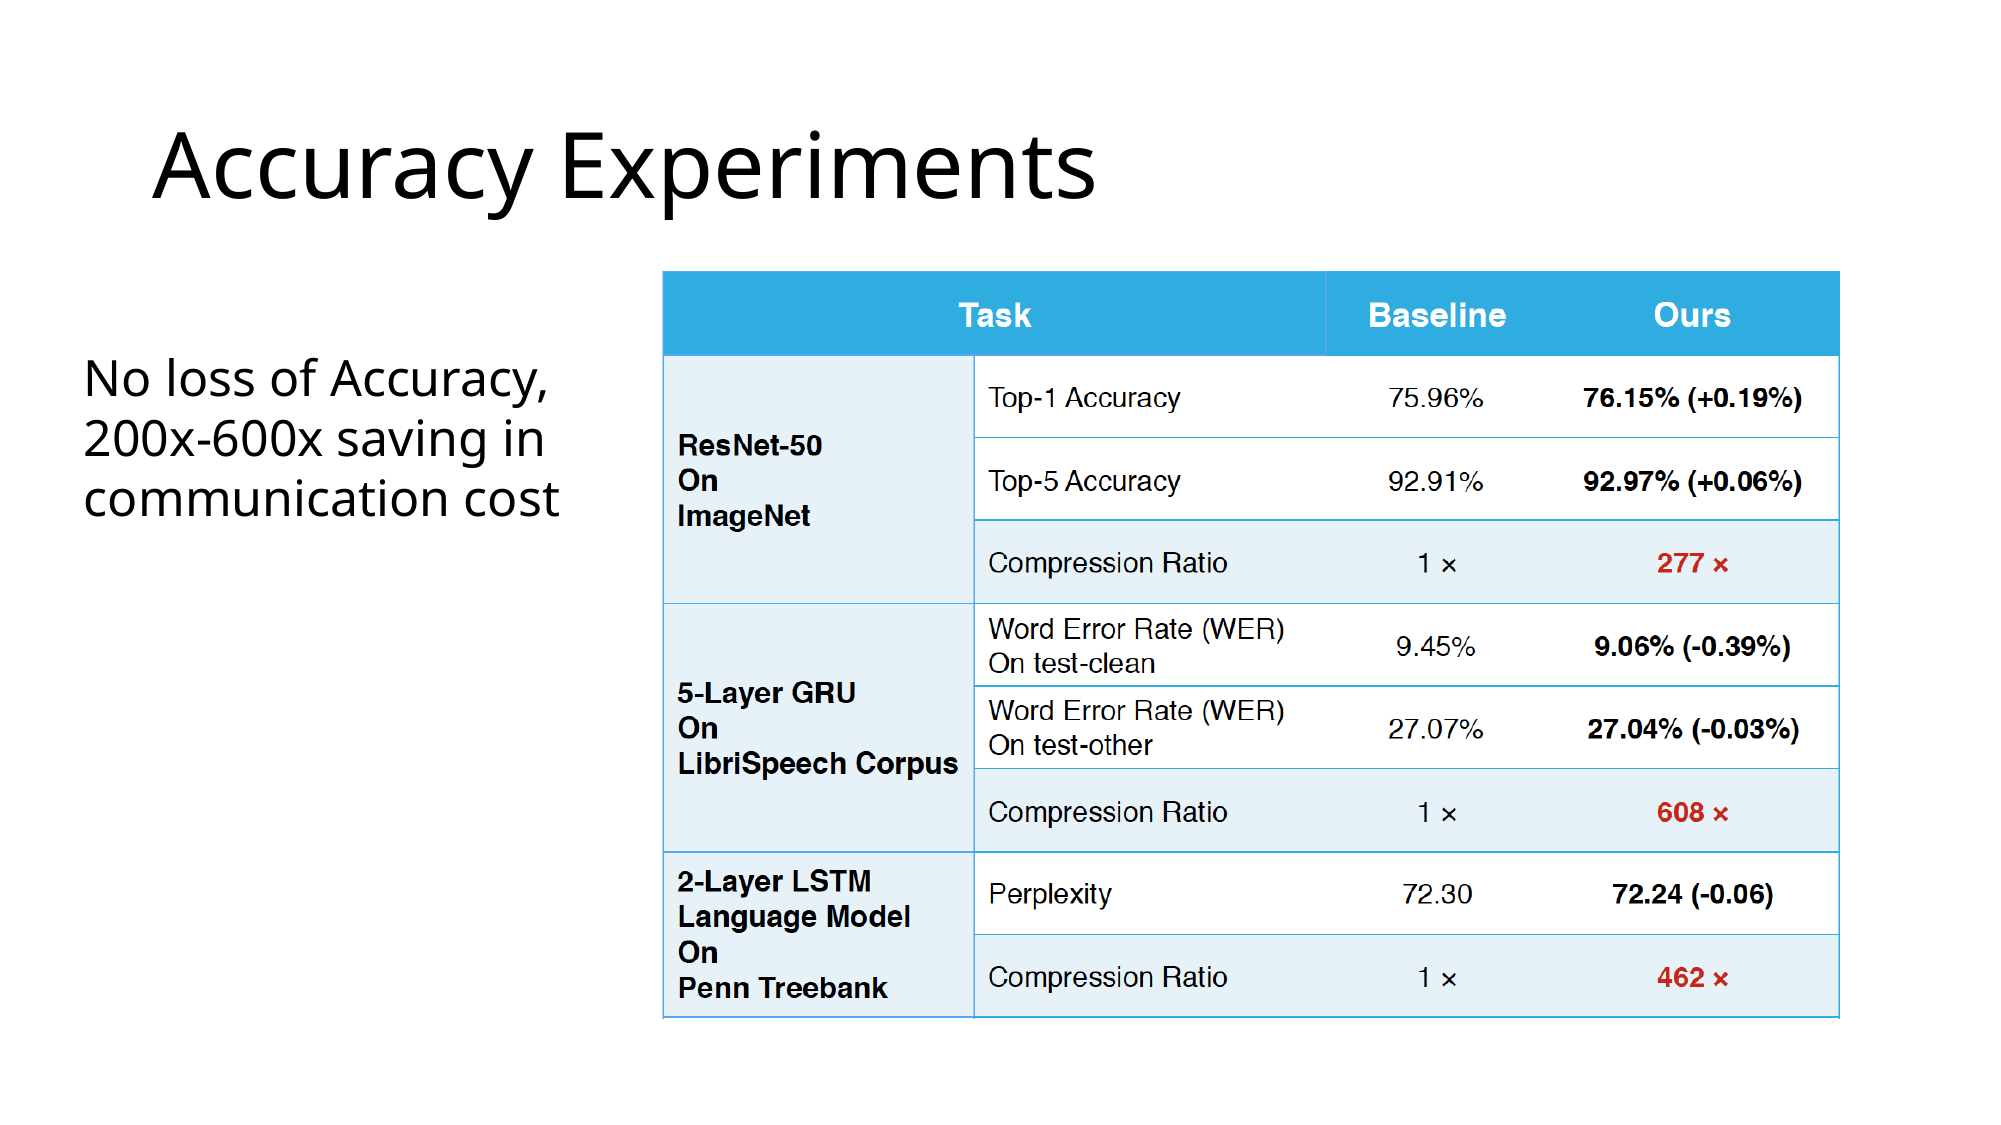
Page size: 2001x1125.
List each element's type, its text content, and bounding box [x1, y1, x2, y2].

title Accuracy Experiments [137, 59, 1863, 278]
text_box No loss of Accuracy, 200x-600x saving in communication cost [69, 339, 608, 534]
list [608, 235, 1893, 1045]
